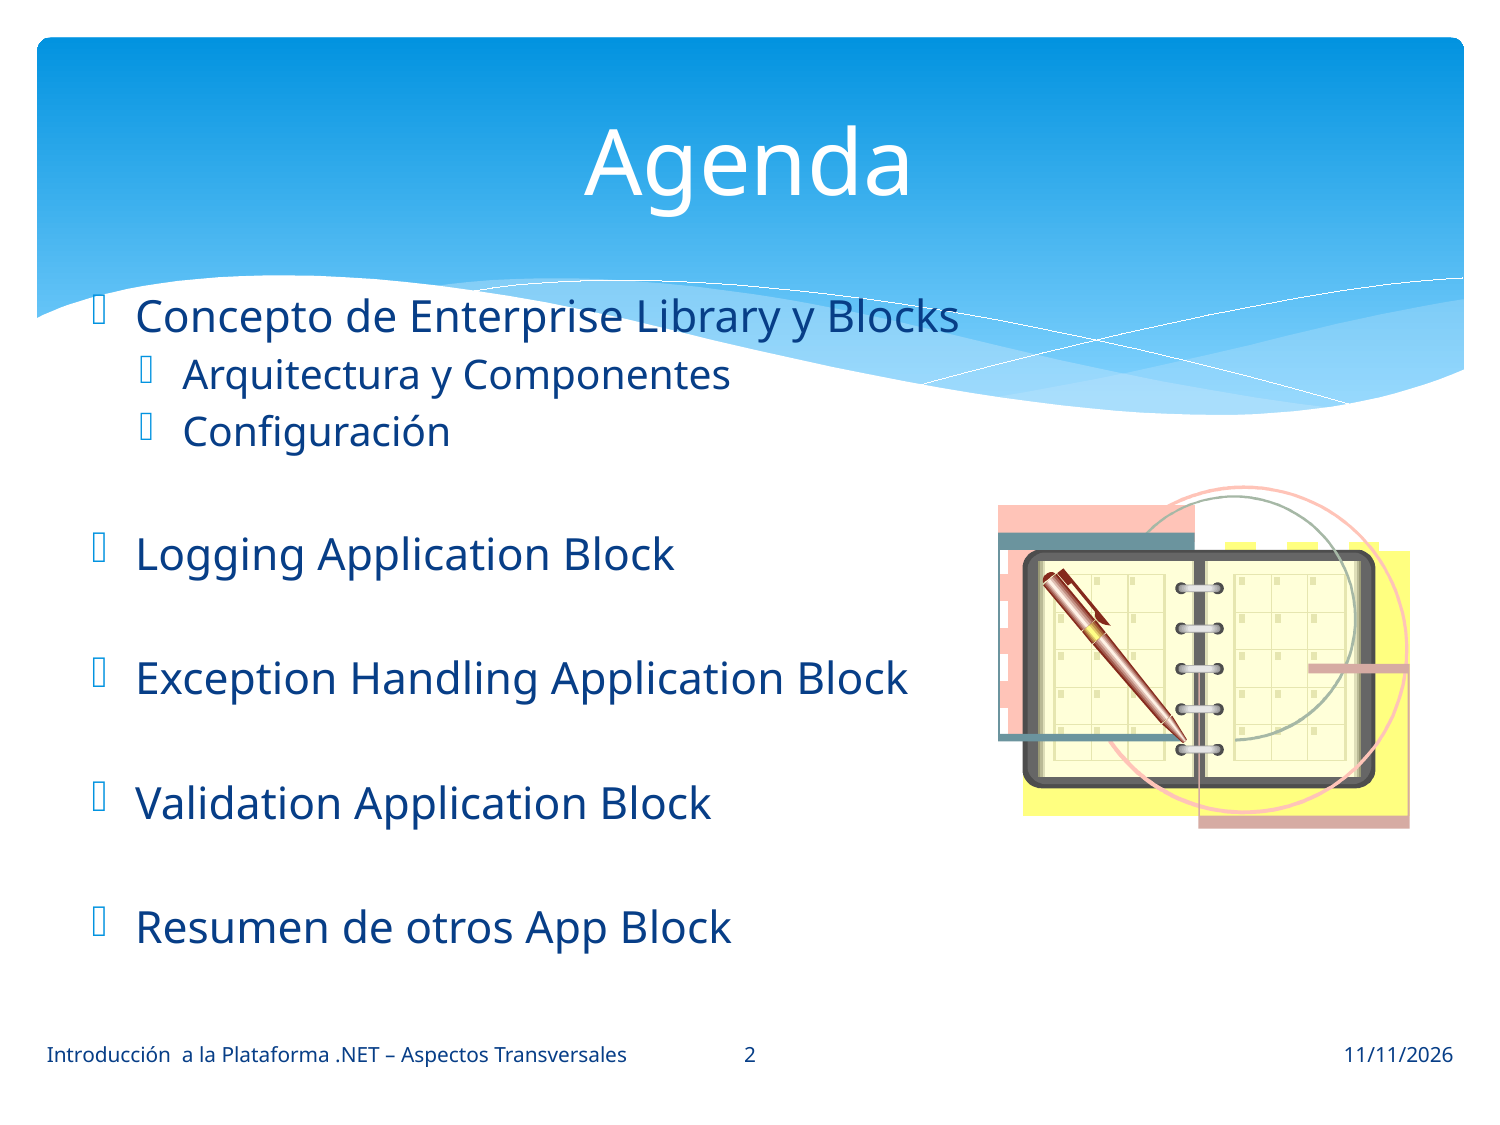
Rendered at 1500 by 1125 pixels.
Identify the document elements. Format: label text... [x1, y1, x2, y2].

picture [997, 479, 1417, 835]
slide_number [847, 1025, 1469, 1086]
footer Introducción a la Plataforma .NET – Aspectos Transversales [31, 1025, 653, 1086]
list Concepto de Enterprise Library y Blocks Arquitectura y Componentes Configuración Logging Application Block Exception Handling Application Block Validation Application Block Resumen de otros App Block [76, 280, 987, 1012]
slide_number 2 [654, 1025, 846, 1086]
title Agenda [75, 55, 1425, 261]
